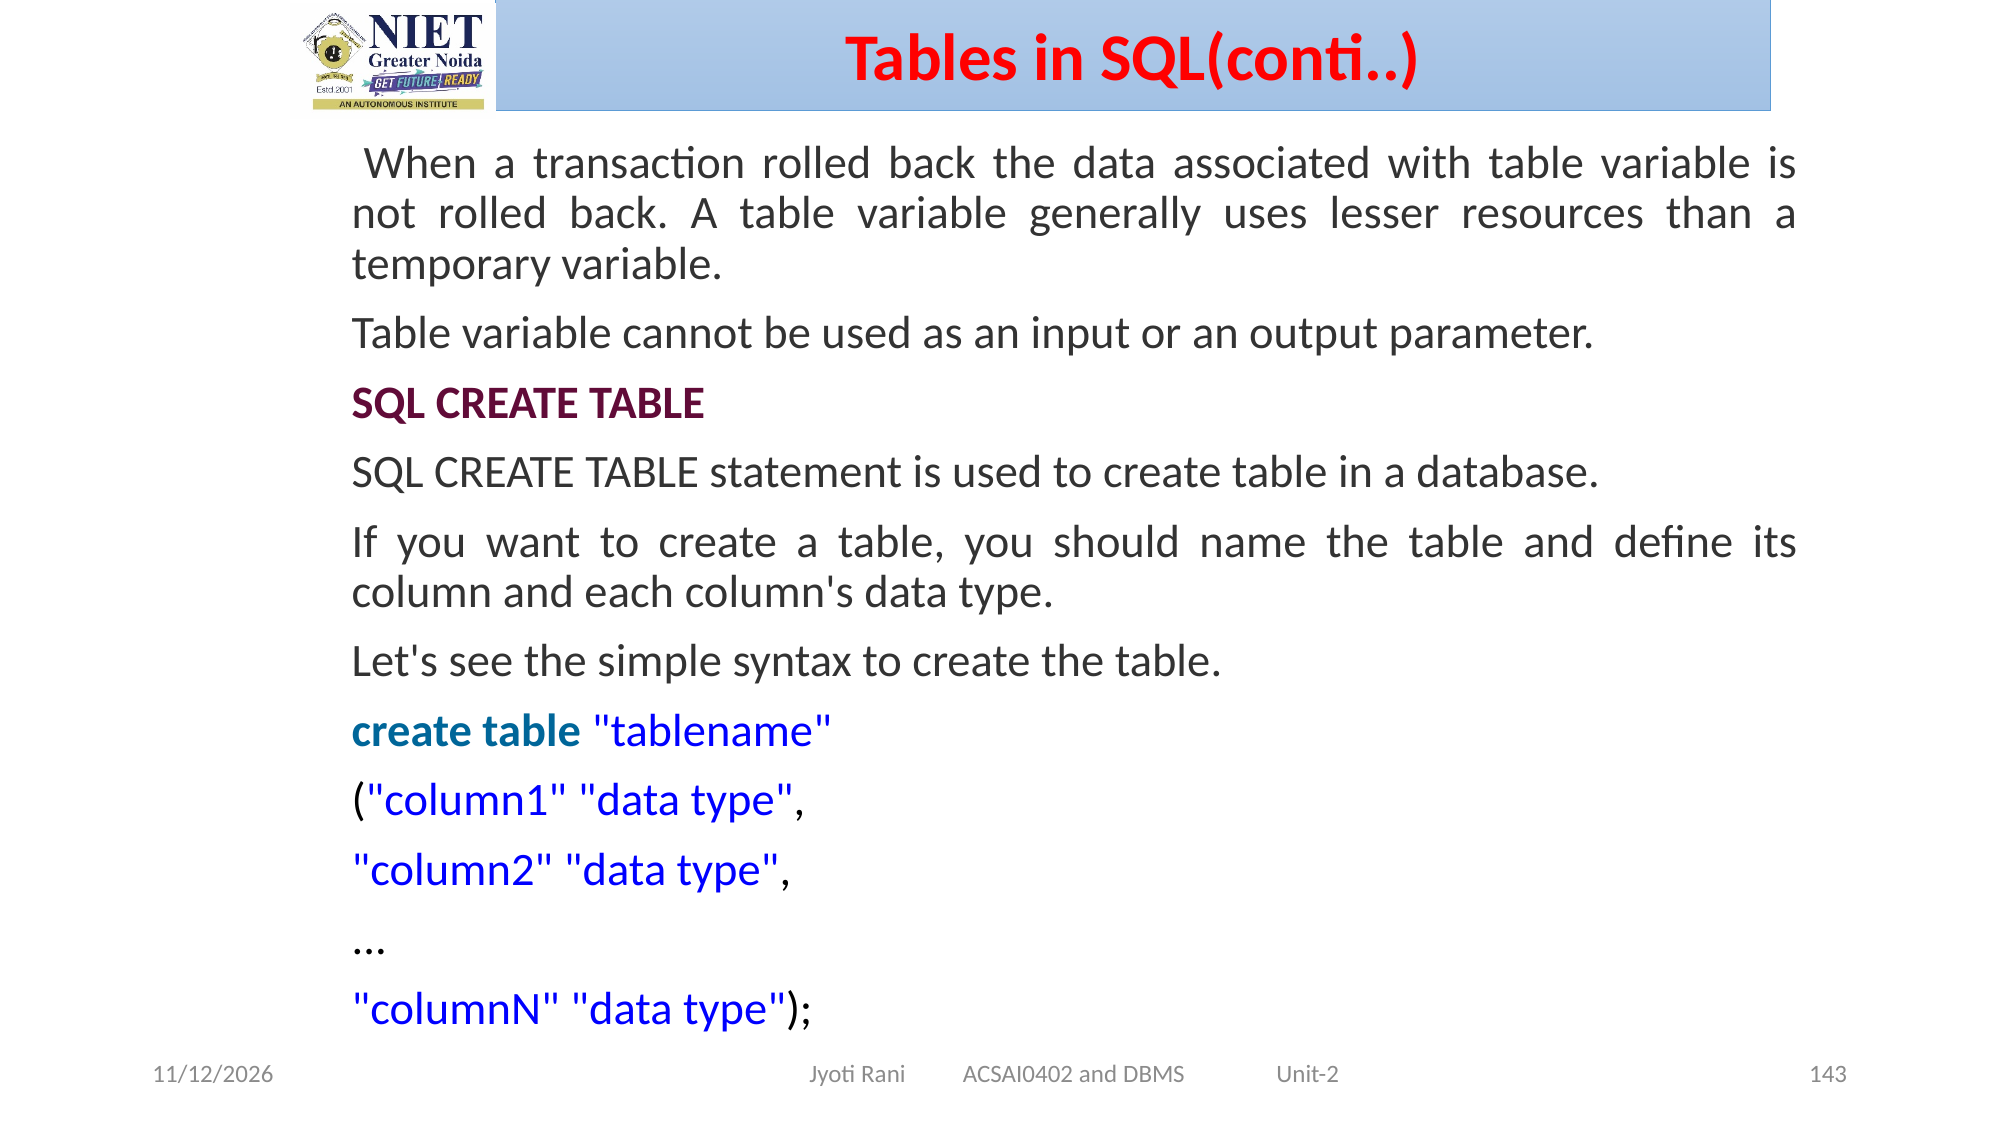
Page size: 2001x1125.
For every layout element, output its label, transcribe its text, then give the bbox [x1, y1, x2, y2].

slide_number 143 [1412, 1042, 1863, 1103]
text_box Tables in SQL(conti..) [495, 0, 1771, 111]
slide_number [137, 1042, 588, 1103]
picture [290, 3, 496, 120]
list When a transaction rolled back the data associated with table variable is not rolled back. A table variable generally uses lesser resources than a temporary variable. Table variable cannot be used as an input or an output parameter. SQL CREATE TABLE SQL CREATE TABLE statement is used to create table in a database. If you want to create a table, you should name the table and define its column and each column's data type. Let's see the simple syntax to create the table. create table "tablename" ("column1" "data type", "column2" "data type", ... "columnN" "data type"); [336, 131, 1814, 1043]
footer Jyoti Rani ACSAI0402 and DBMS Unit-2 [662, 1042, 1412, 1103]
